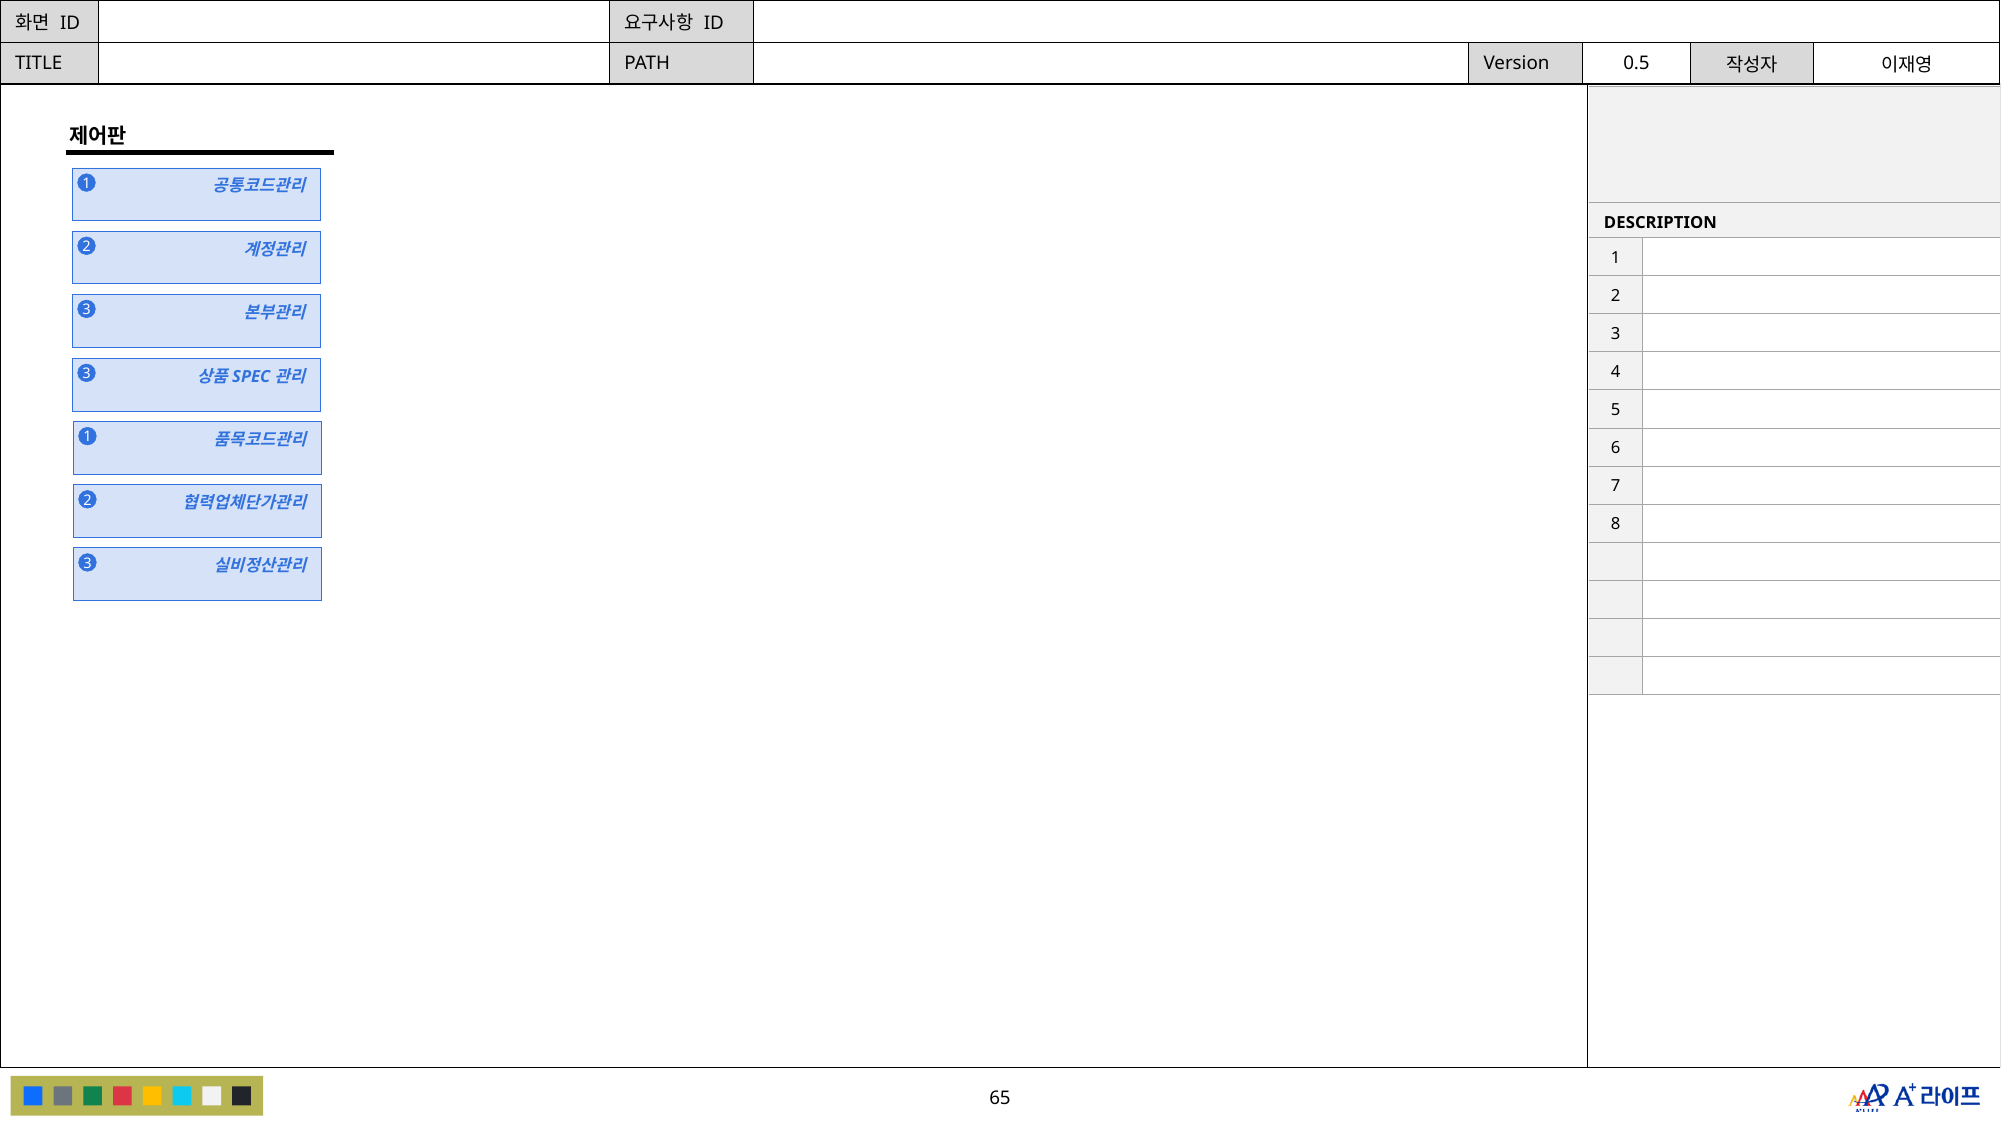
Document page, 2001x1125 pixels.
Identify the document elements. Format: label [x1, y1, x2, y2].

text_box [73, 547, 322, 601]
table_cell [1589, 543, 1642, 580]
table_cell [1589, 657, 1642, 694]
table_cell [1643, 657, 2000, 694]
table_cell [1643, 543, 2000, 580]
text_box [73, 484, 322, 538]
table_cell [1589, 619, 1642, 656]
table_cell [1589, 429, 1642, 466]
table_cell [1643, 238, 2000, 275]
table_cell [1643, 276, 2000, 313]
table_cell [1589, 390, 1642, 428]
picture [1848, 1083, 1980, 1112]
table_cell [1643, 505, 2000, 542]
text_box [72, 294, 321, 347]
text_box [72, 231, 321, 284]
table_cell [1643, 314, 2000, 351]
table_cell [1643, 429, 2000, 466]
table_cell [1643, 581, 2000, 618]
table_cell [1589, 581, 1642, 618]
table_cell [1589, 352, 1642, 389]
text_box [73, 421, 322, 475]
table_cell [1589, 203, 2000, 237]
table_cell [1589, 276, 1642, 313]
table_cell [1589, 505, 1642, 542]
table_cell [1589, 238, 1642, 275]
table_header [1589, 87, 2000, 202]
text_box [72, 167, 321, 221]
text_box [72, 358, 321, 411]
text_box [70, 122, 128, 148]
table_cell [1643, 619, 2000, 656]
table_cell [1589, 467, 1642, 504]
table_cell [1643, 352, 2000, 389]
table_cell [1589, 314, 1642, 351]
table_cell [1643, 467, 2000, 504]
table_cell [1643, 390, 2000, 428]
